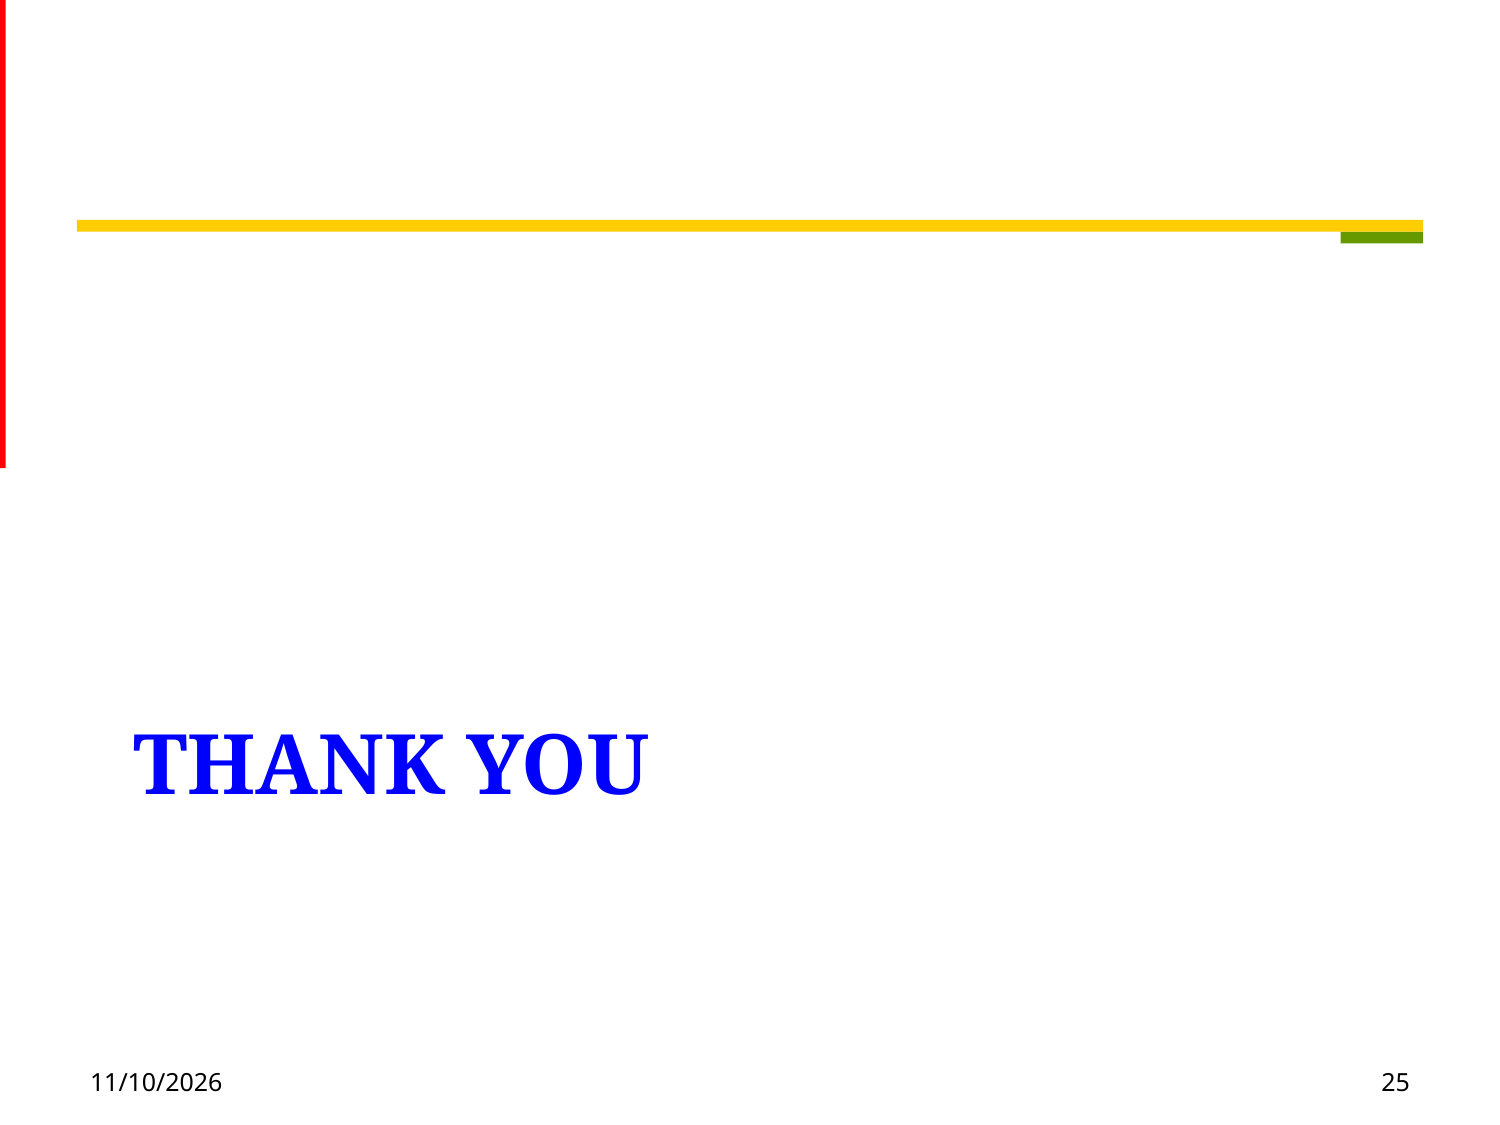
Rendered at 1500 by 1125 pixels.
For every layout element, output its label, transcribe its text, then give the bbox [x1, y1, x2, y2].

slide_number 25 [1074, 1058, 1426, 1101]
title THANK YOU [118, 722, 1394, 947]
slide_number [74, 1058, 426, 1101]
